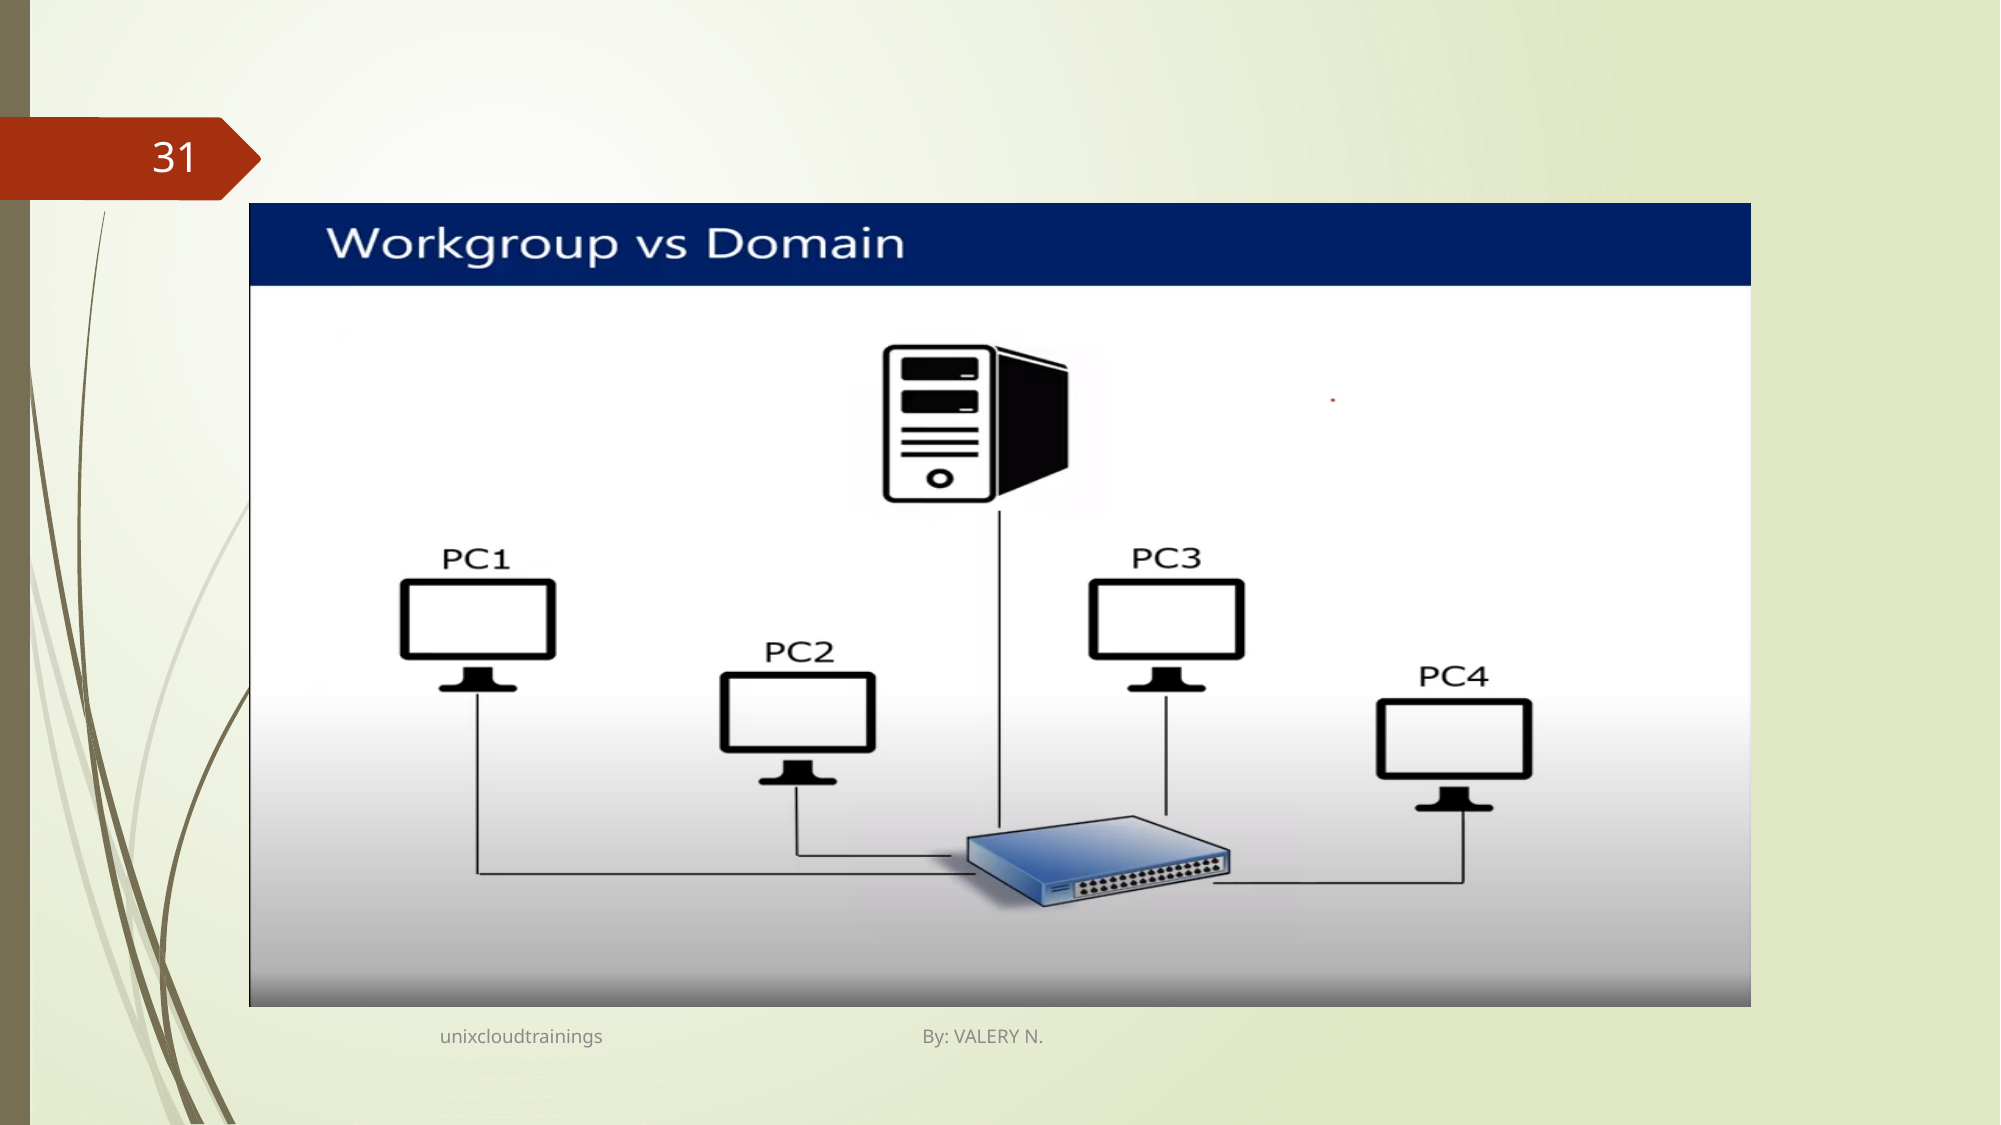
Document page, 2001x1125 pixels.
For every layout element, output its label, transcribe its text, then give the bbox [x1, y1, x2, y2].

footer unixcloudtrainings By: VALERY N. [424, 1018, 1675, 1067]
picture [248, 203, 1752, 1007]
slide_number 31 [87, 129, 216, 190]
